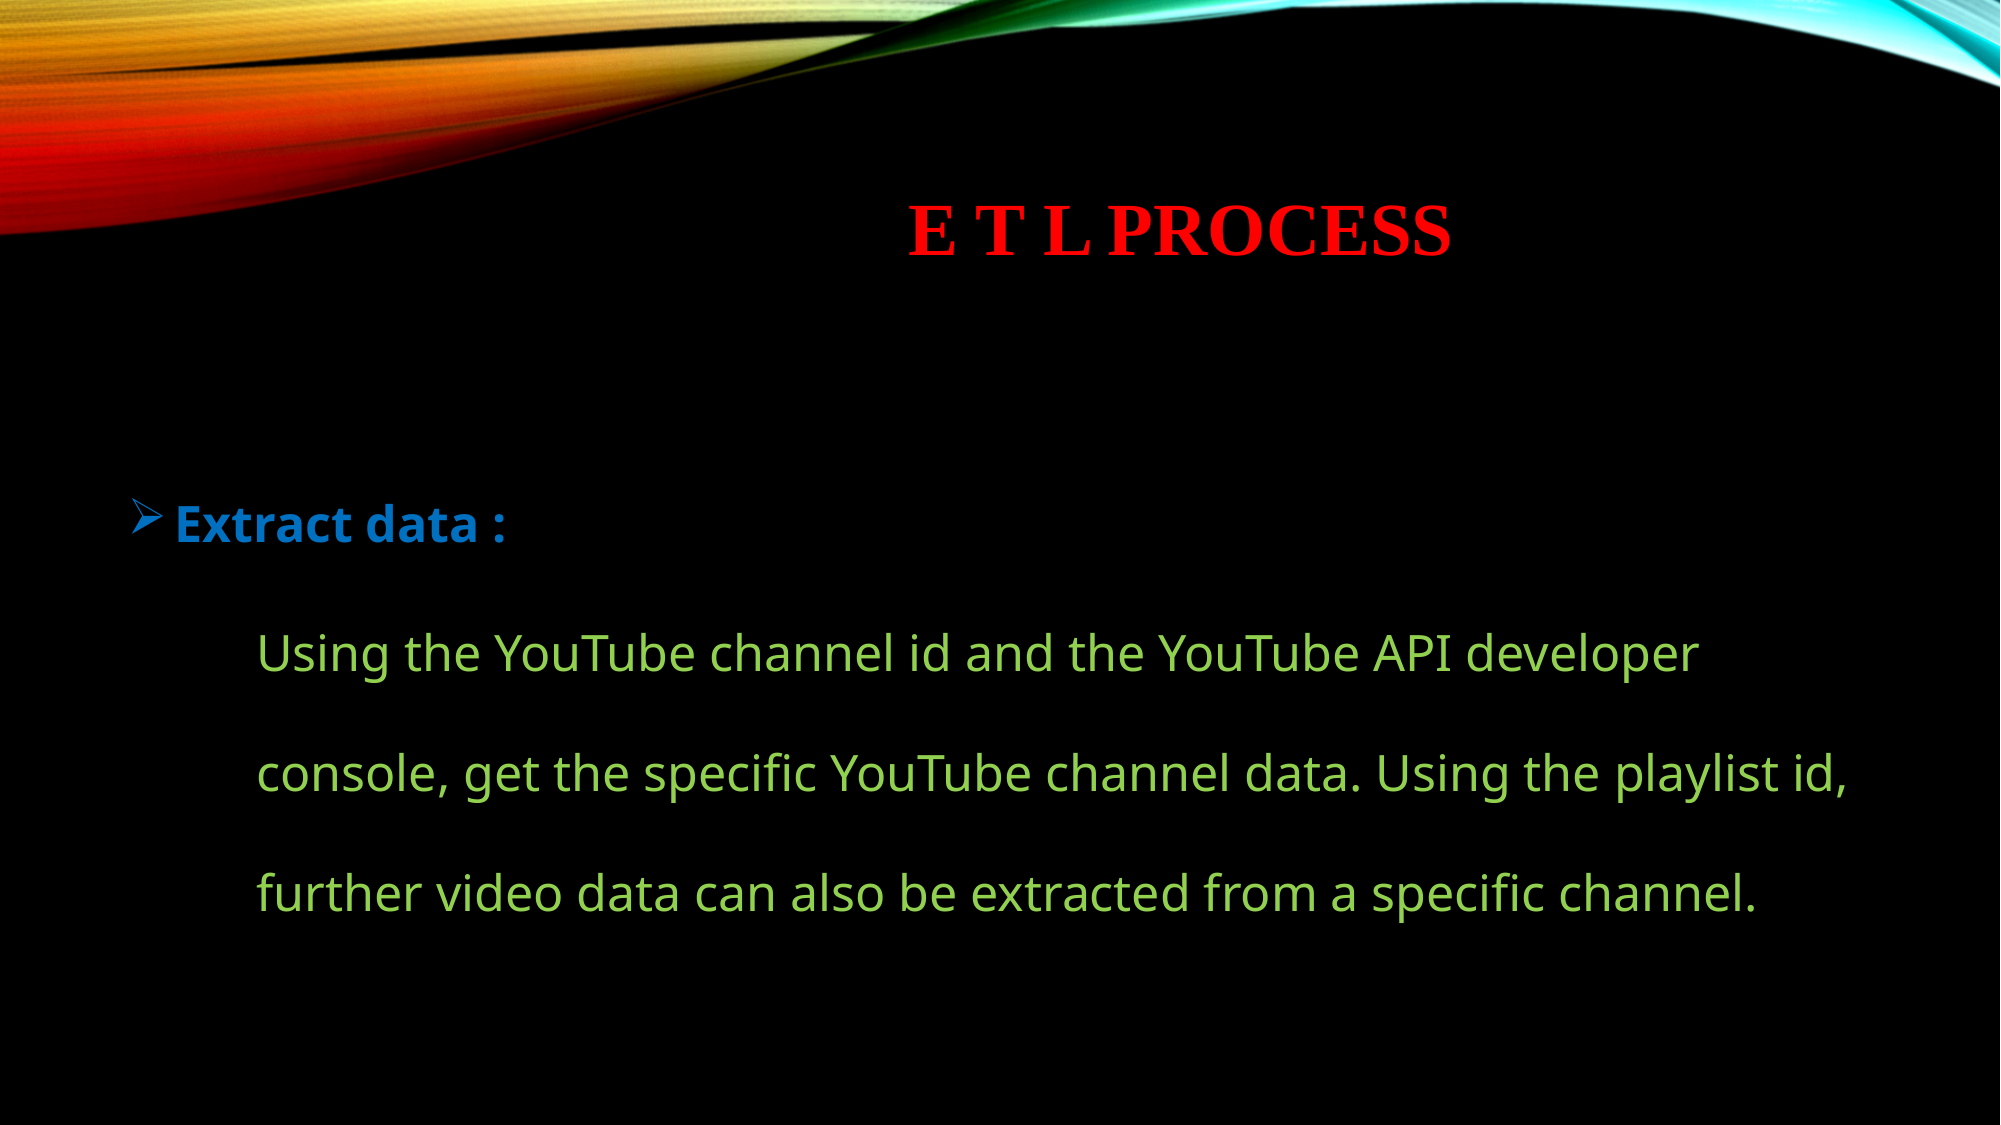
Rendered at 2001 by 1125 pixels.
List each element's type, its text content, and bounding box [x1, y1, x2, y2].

title E T L Process [474, 125, 1888, 338]
list Extract data : Using the YouTube channel id and the YouTube API developer console, get the specific YouTube channel data. Using the playlist id, further video data can also be extracted from a specific channel. [112, 360, 1888, 1021]
picture [0, 0, 2000, 237]
